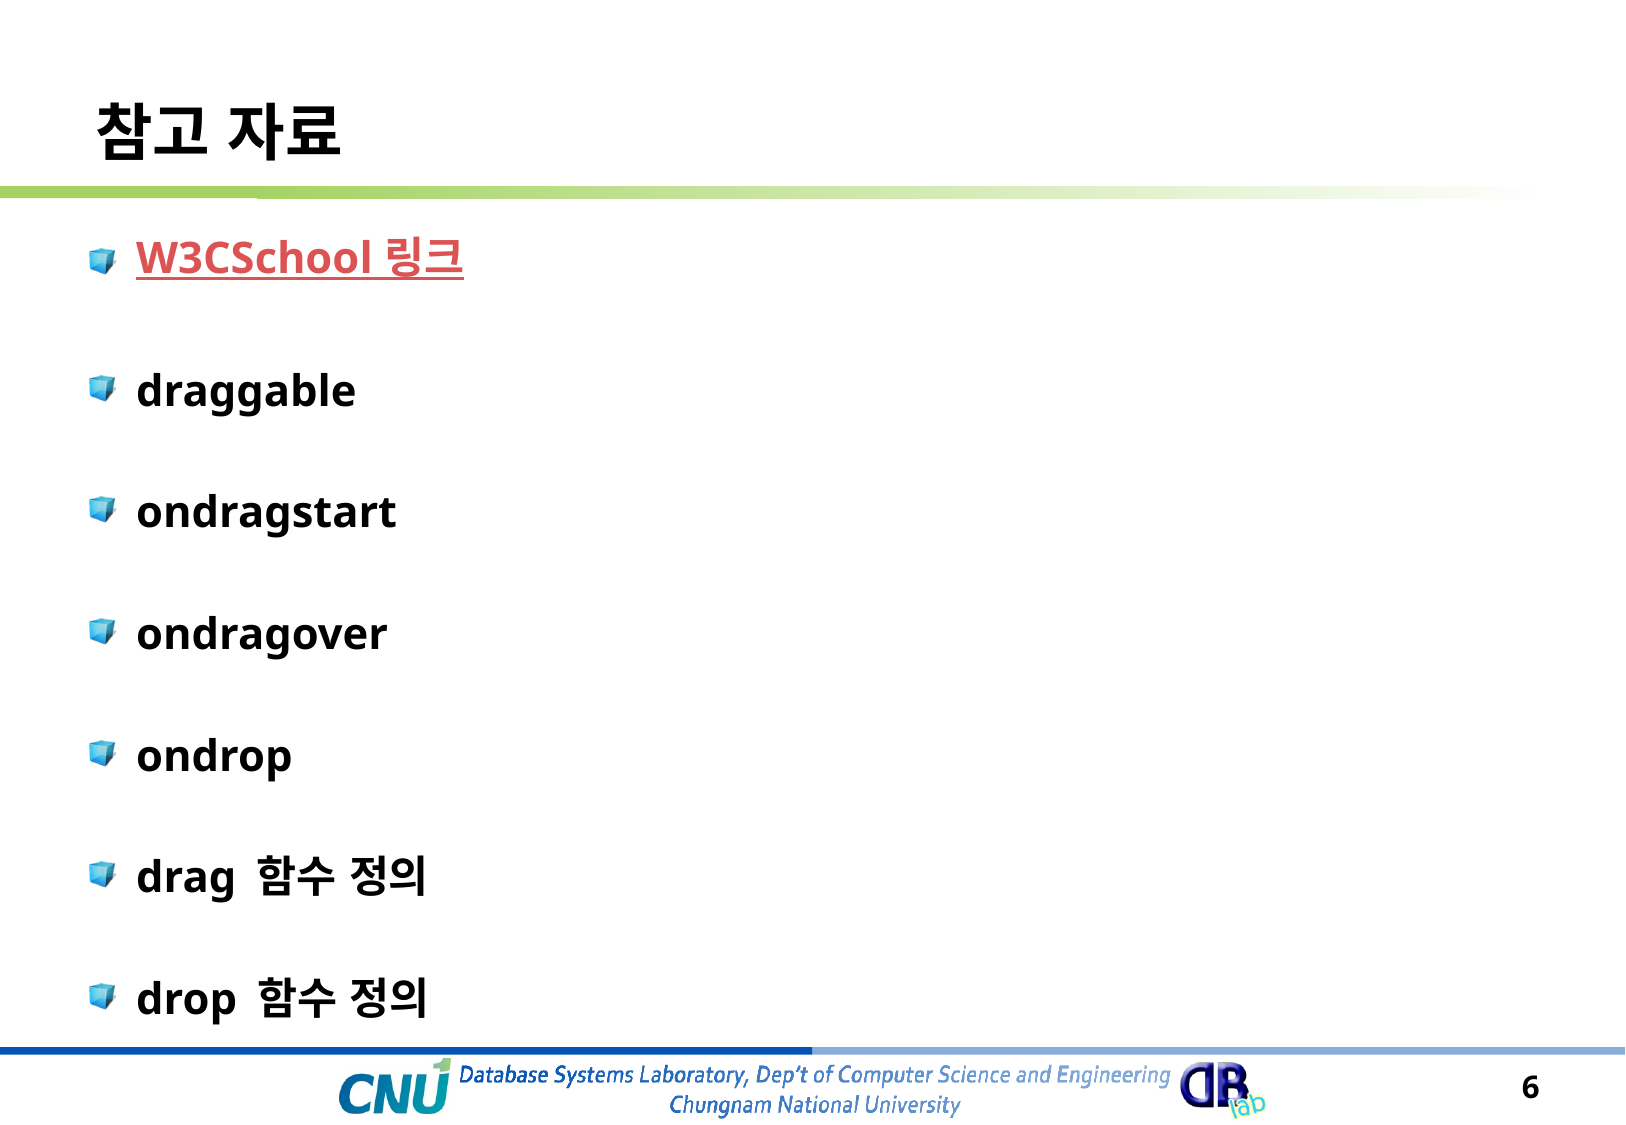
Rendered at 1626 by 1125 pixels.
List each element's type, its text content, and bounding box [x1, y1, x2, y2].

picture [83, 371, 122, 407]
title 참고 자료 [79, 5, 1544, 176]
picture [83, 614, 122, 650]
slide_number 6 [1332, 1058, 1555, 1119]
picture [83, 857, 122, 893]
picture [83, 979, 122, 1015]
picture [83, 244, 122, 280]
list W3CSchool 링크 draggable ondragstart ondragover ondrop drag 함수 정의 drop 함수 정의 [68, 222, 1557, 1032]
picture [83, 492, 122, 528]
picture [83, 736, 122, 772]
picture [339, 1058, 1268, 1121]
picture [382, 1095, 398, 1114]
